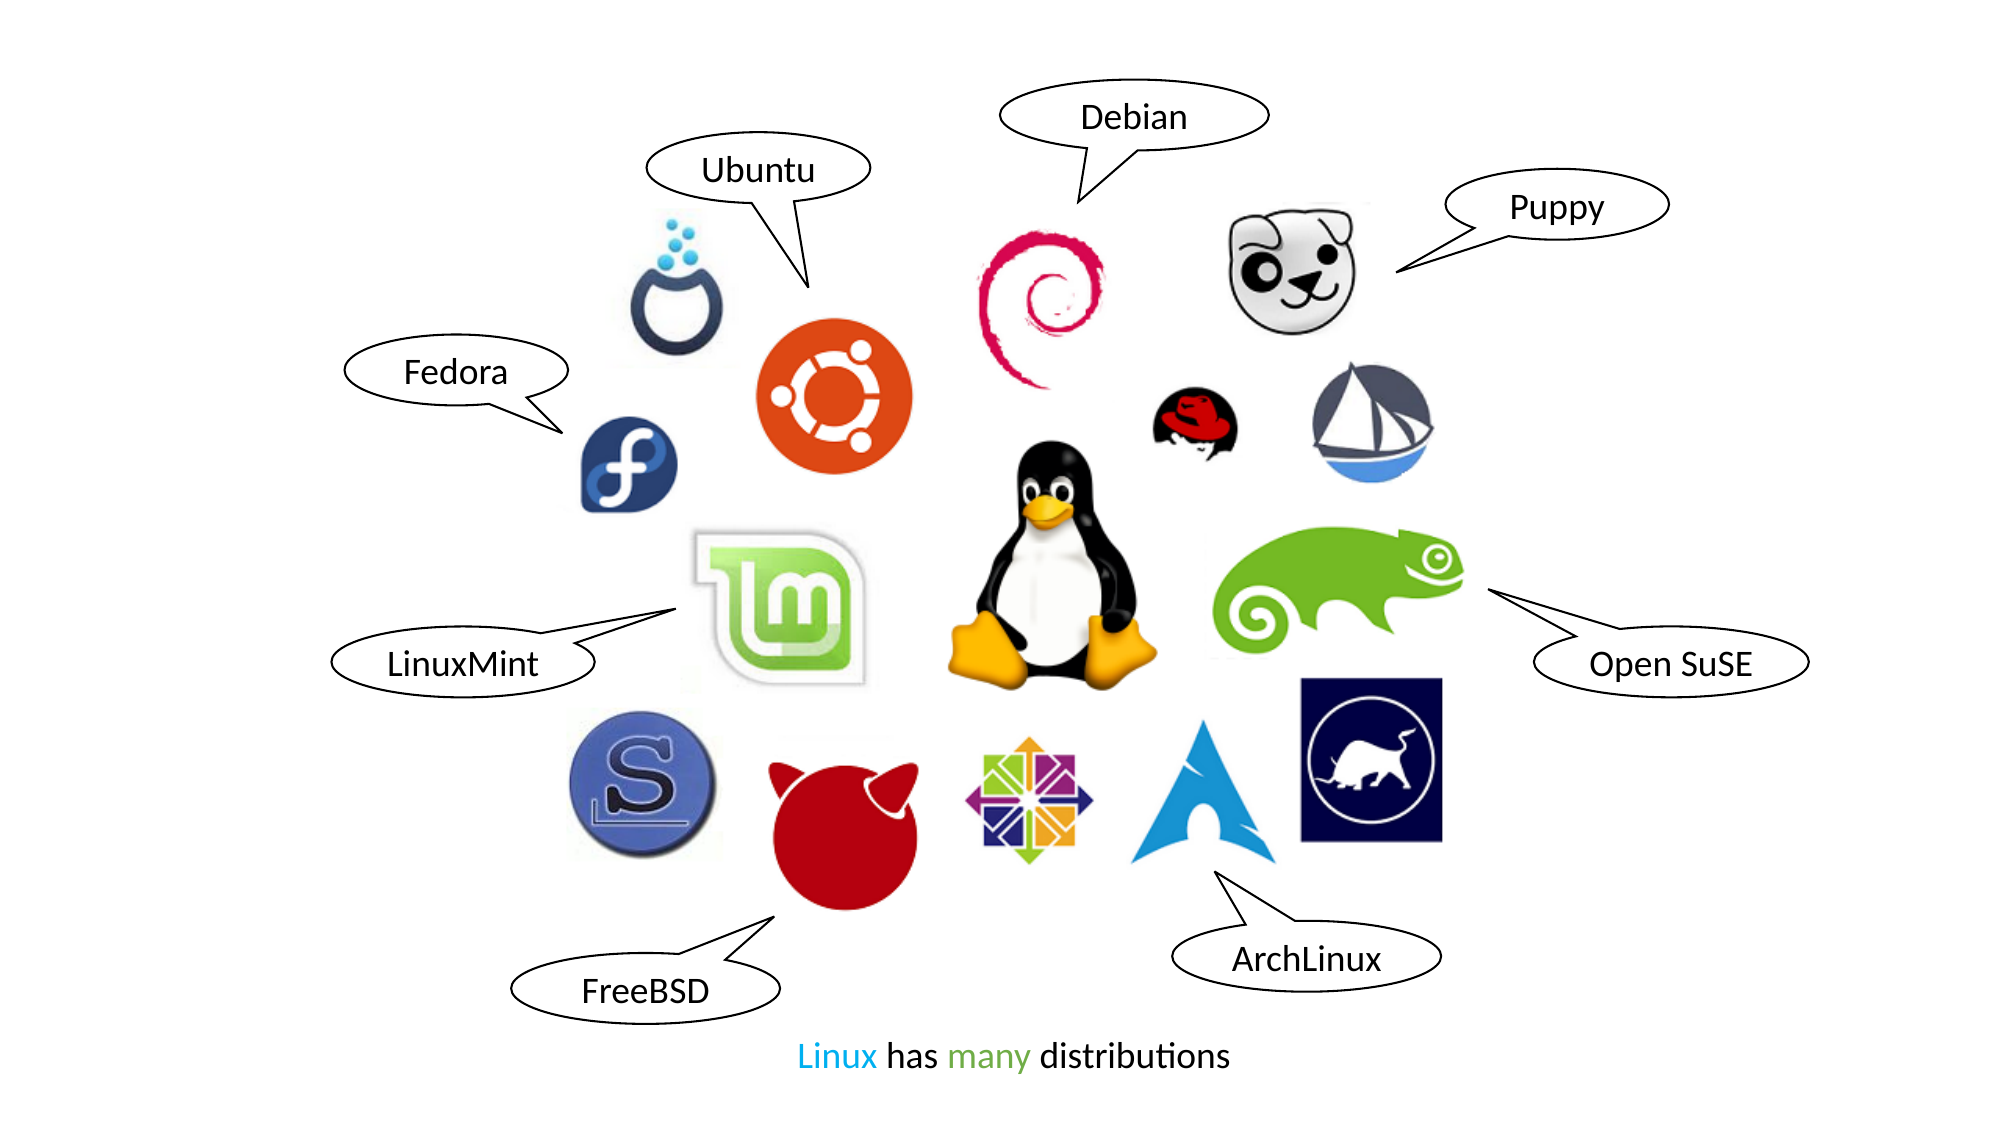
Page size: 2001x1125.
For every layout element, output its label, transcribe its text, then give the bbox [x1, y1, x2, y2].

text_box Linux has many distributions [782, 1023, 1246, 1084]
text_box LinuxMint [330, 625, 473, 699]
text_box Fedora [343, 333, 473, 407]
text_box Ubuntu [645, 131, 872, 168]
text_box Debian [998, 78, 1270, 168]
text_box Open SuSE [1527, 599, 1810, 699]
picture [473, 168, 1527, 957]
text_box ArchLinux [1171, 957, 1443, 993]
text_box FreeBSD [510, 957, 782, 1025]
text_box Puppy [1527, 167, 1671, 241]
